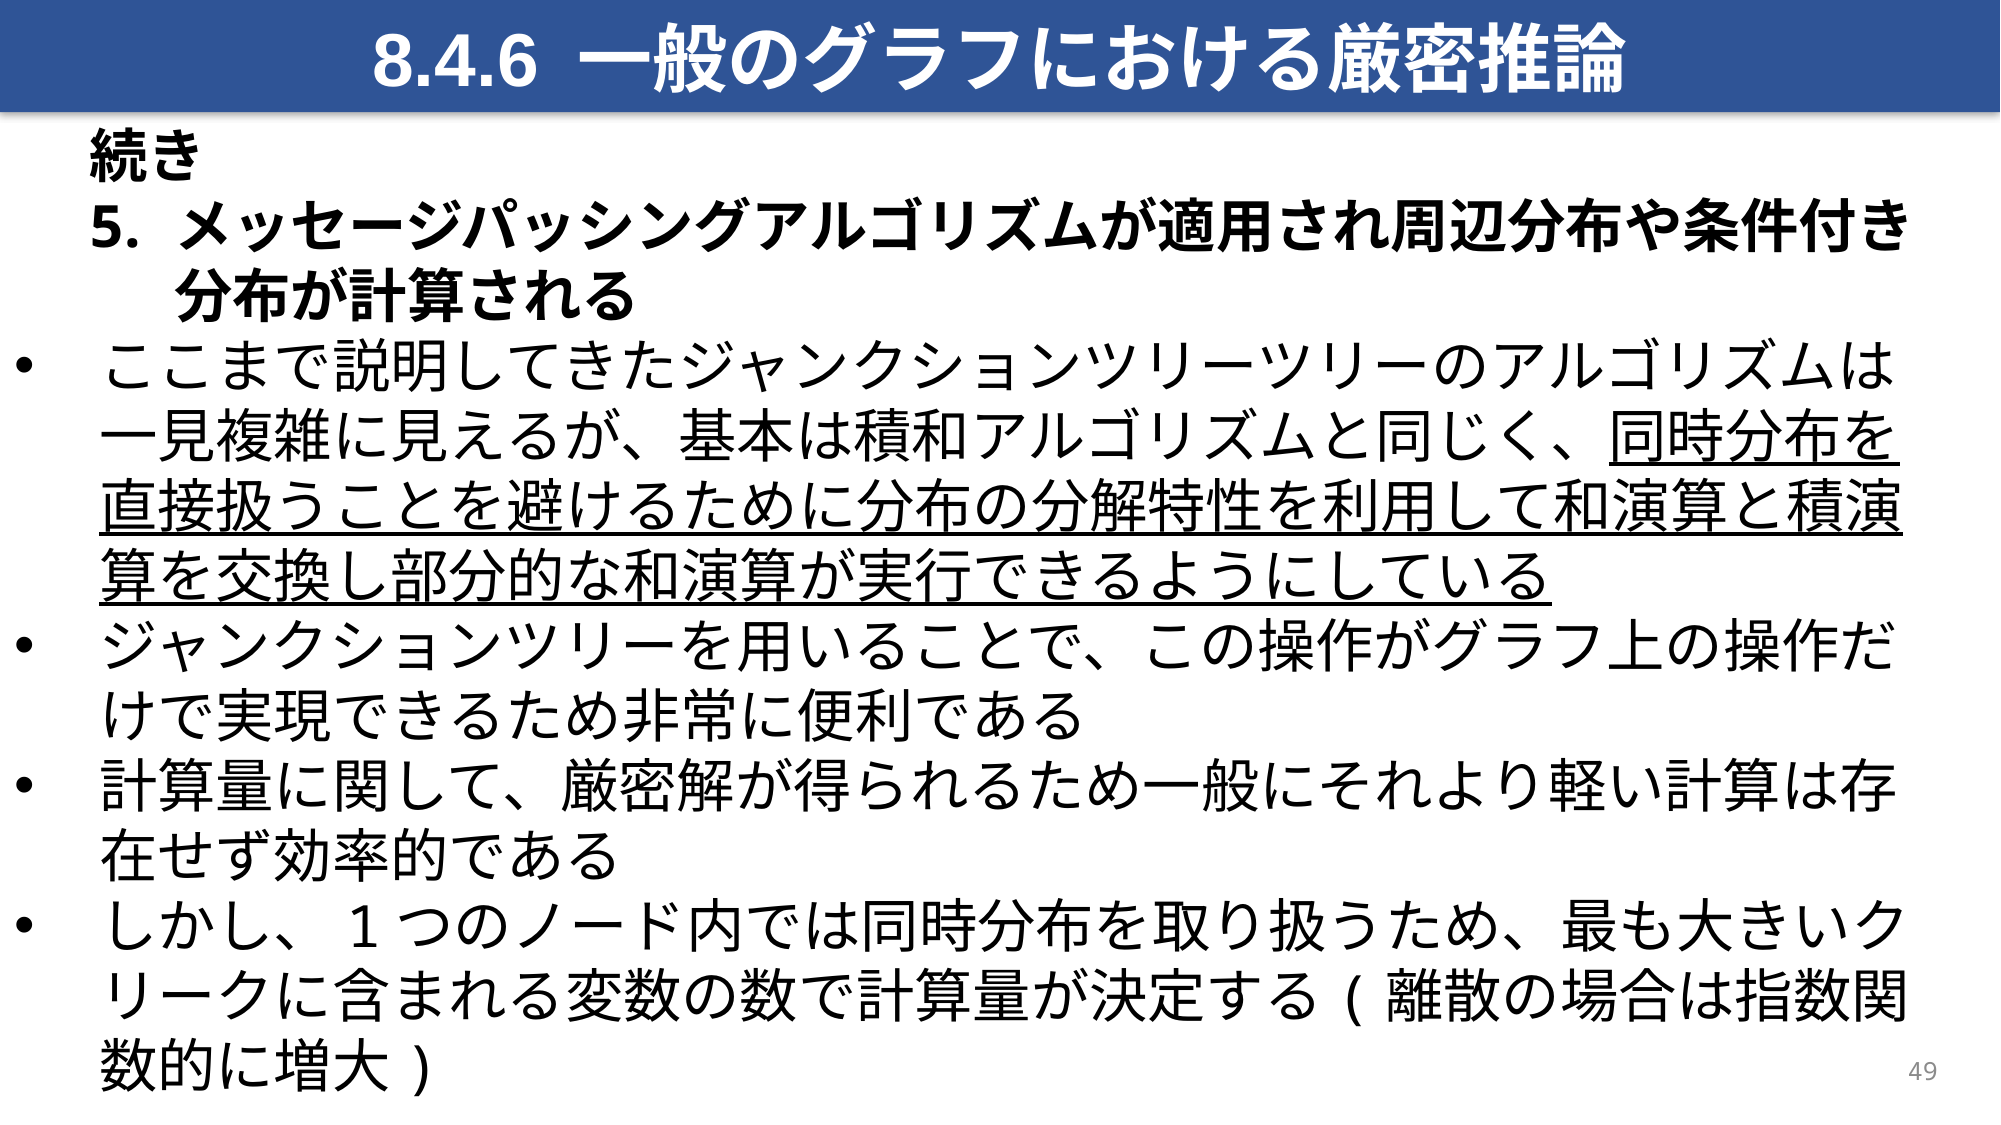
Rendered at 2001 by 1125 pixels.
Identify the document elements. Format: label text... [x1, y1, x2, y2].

text_box 8.4.6 一般のグラフにおける厳密推論 [0, 0, 2000, 113]
slide_number 49 [1502, 1042, 1953, 1103]
text_box 続き メッセージパッシングアルゴリズムが適用され周辺分布や条件付き分布が計算される ここまで説明してきたジャンクションツリーツリーのアルゴリズムは一見複雑に見えるが、基本は積和アルゴリズムと同じく、同時分布を直接扱うことを避けるために分布の分解特性を利用して和演算と積演算を交換し部分的な和演算が実行できるようにしている ジャンクションツリーを用いることで、この操作がグラフ上の操作だけで実現できるため非常に便利である 計算量に関して、厳密解が得られるため一般にそれより軽い計算は存在せず効率的である しかし、1つのノード内では同時分布を取り扱うため、最も大きいクリークに含まれる変数の数で計算量が決定する(離散の場合は指数関数的に増大) [0, 123, 1953, 1125]
